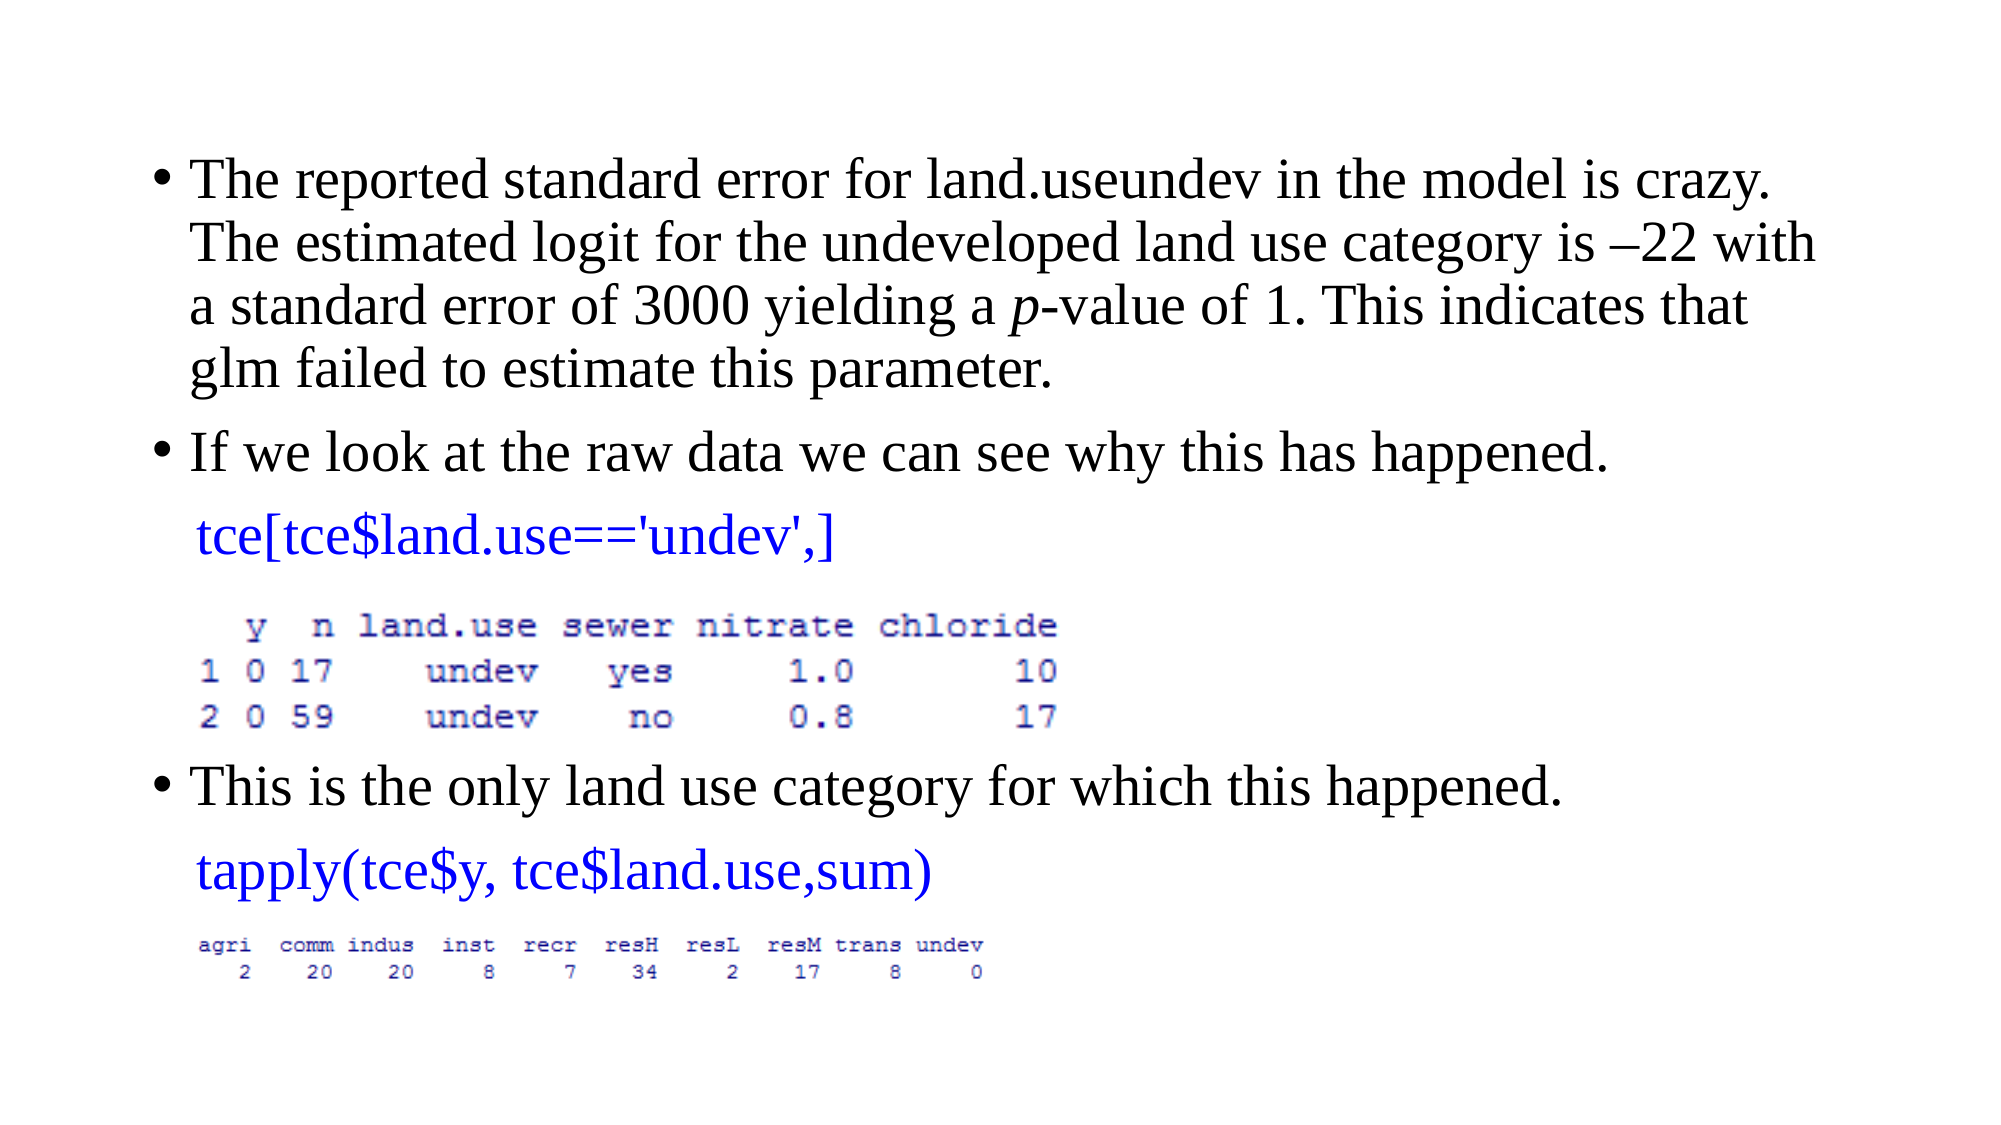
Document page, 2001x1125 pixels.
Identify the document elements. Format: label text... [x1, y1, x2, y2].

picture [194, 606, 1105, 740]
list The reported standard error for land.useundev in the model is crazy. The estimated logit for the undeveloped land use category is –22 with a standard error of 3000 yielding a p-value of 1. This indicates that glm failed to estimate this parameter. If we look at the raw data we can see why this has happened. tce[tce$land.use=='undev',] This is the only land use category for which this happened. tapply(tce$y, tce$land.use,sum) [137, 141, 1863, 1014]
picture [183, 928, 999, 985]
